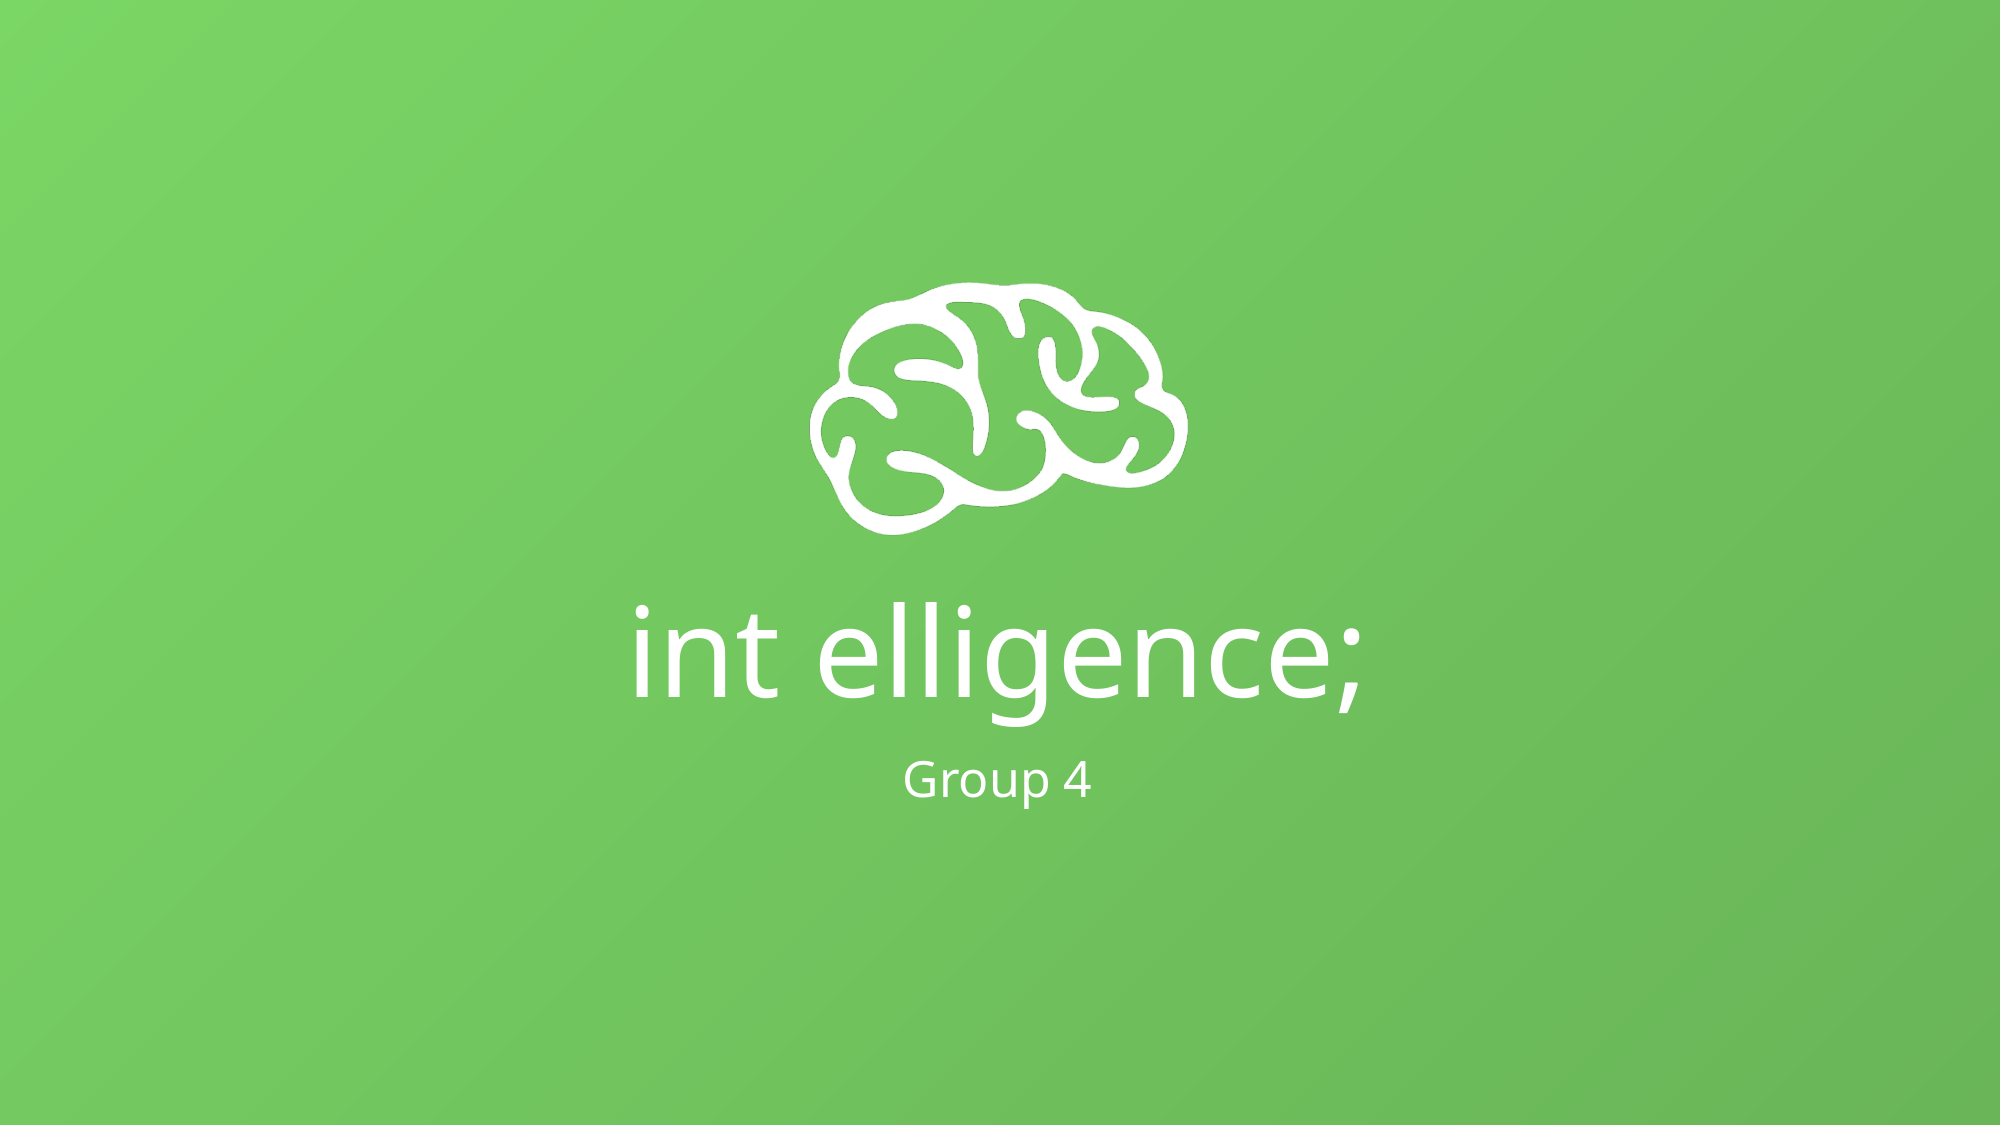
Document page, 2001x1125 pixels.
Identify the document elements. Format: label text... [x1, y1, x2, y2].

title int elligence; [247, 564, 1748, 732]
subtitle Group 4 [247, 746, 1748, 821]
picture [785, 266, 1211, 550]
